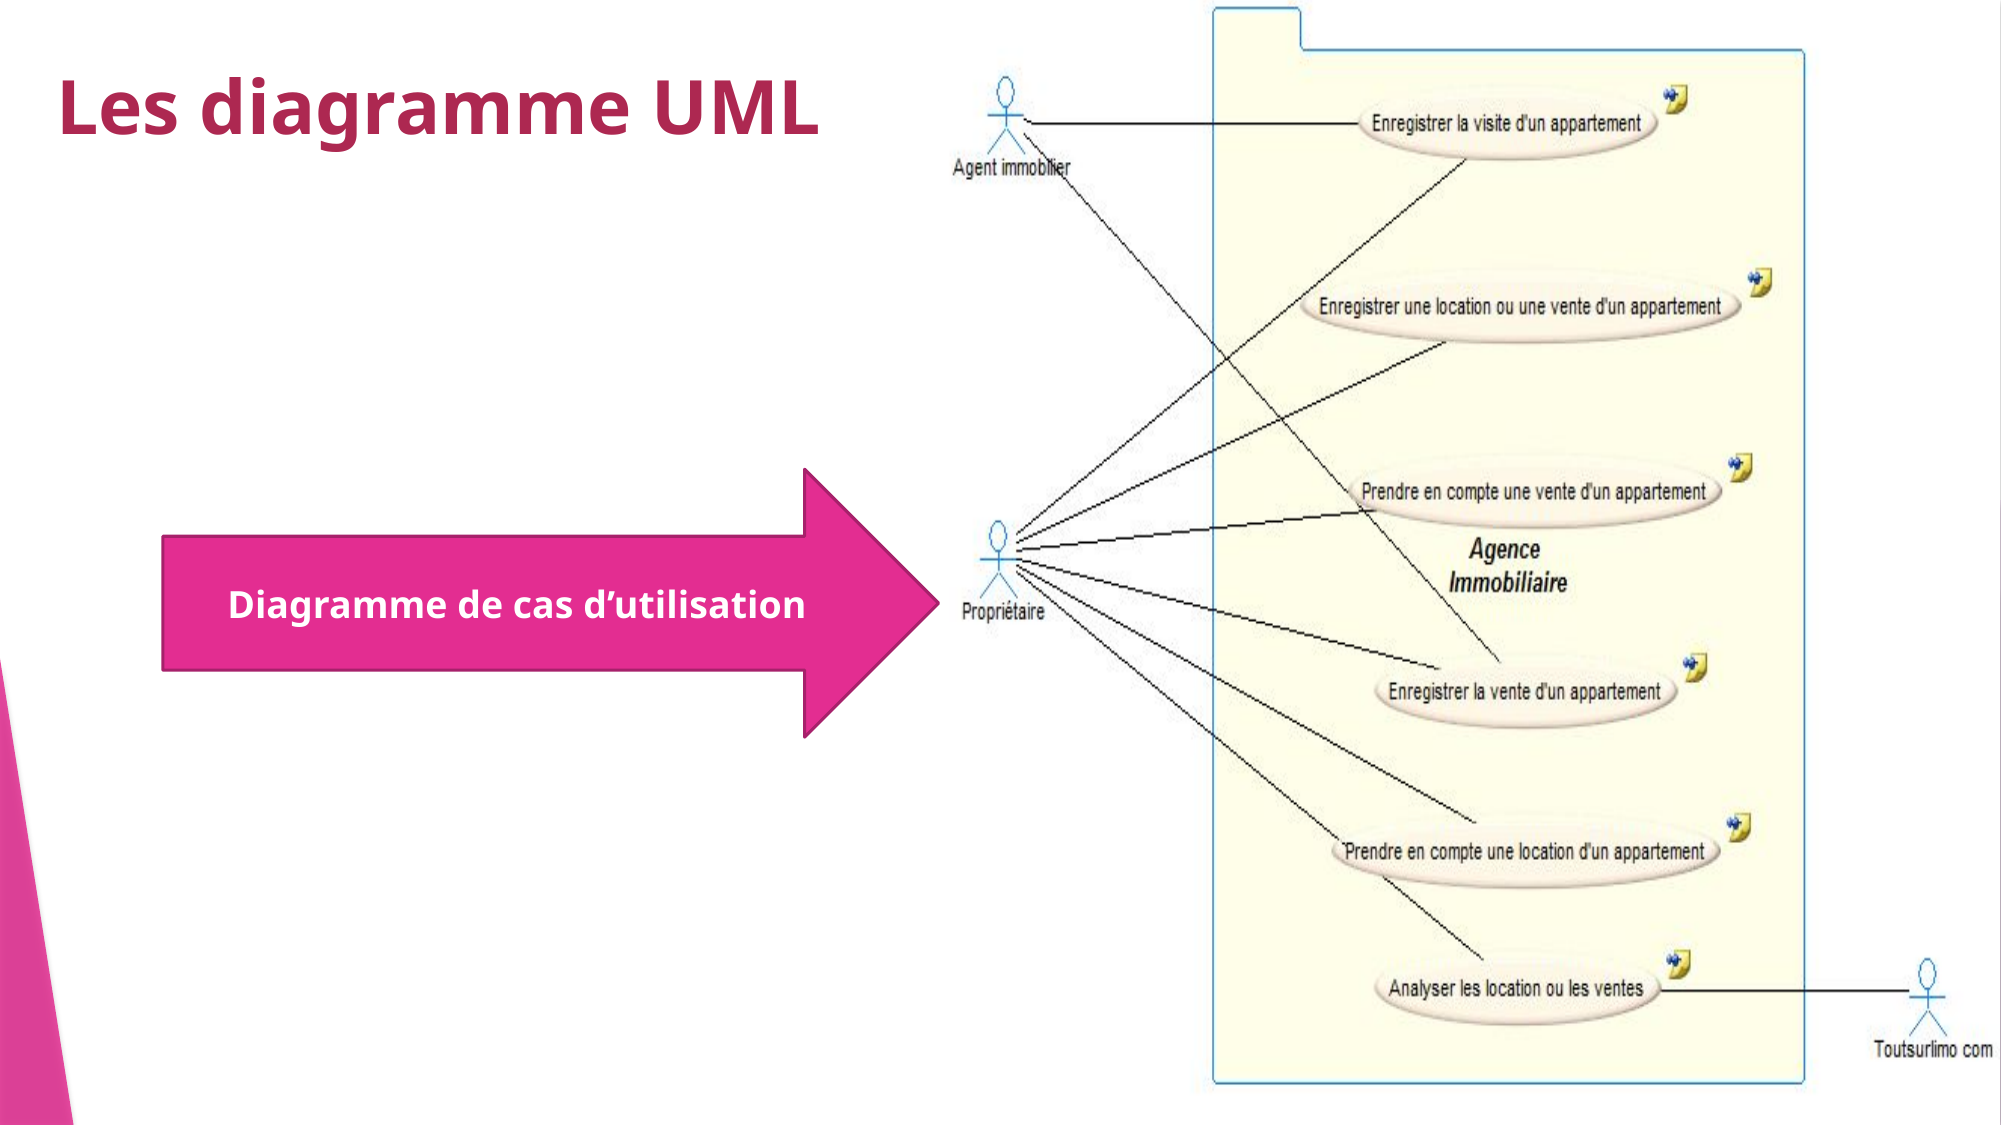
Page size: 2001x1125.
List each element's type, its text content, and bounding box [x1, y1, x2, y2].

text_box Les diagramme UML [41, 52, 837, 157]
text_box Diagramme de cas d’utilisation [161, 467, 934, 739]
picture [937, 0, 2000, 1125]
